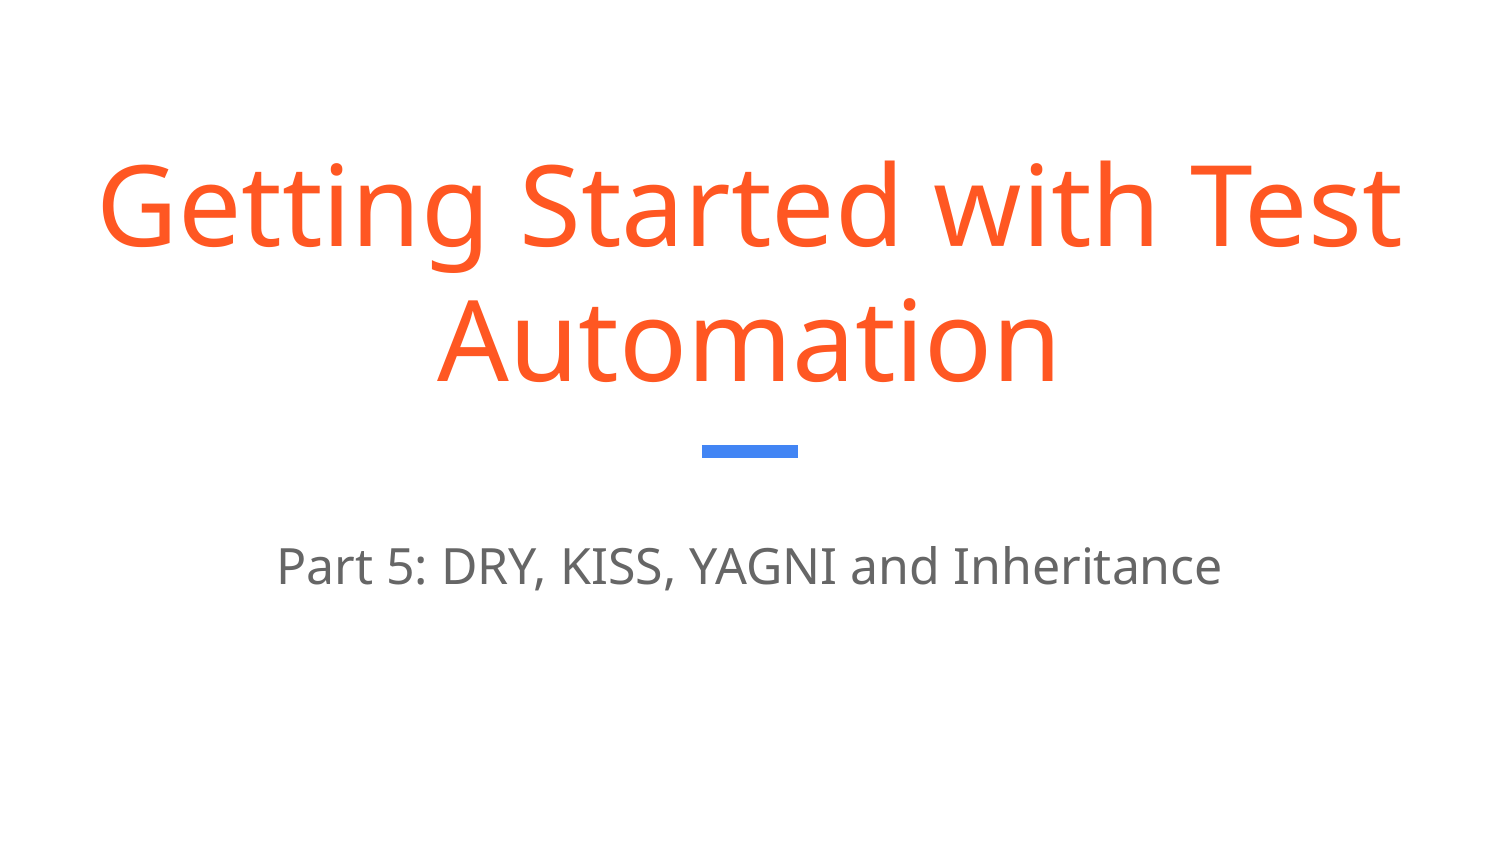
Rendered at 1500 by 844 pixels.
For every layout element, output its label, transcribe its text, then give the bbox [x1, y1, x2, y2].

subtitle Part 5: DRY, KISS, YAGNI and Inheritance [51, 519, 1449, 640]
title Getting Started with Test Automation [51, 97, 1449, 419]
